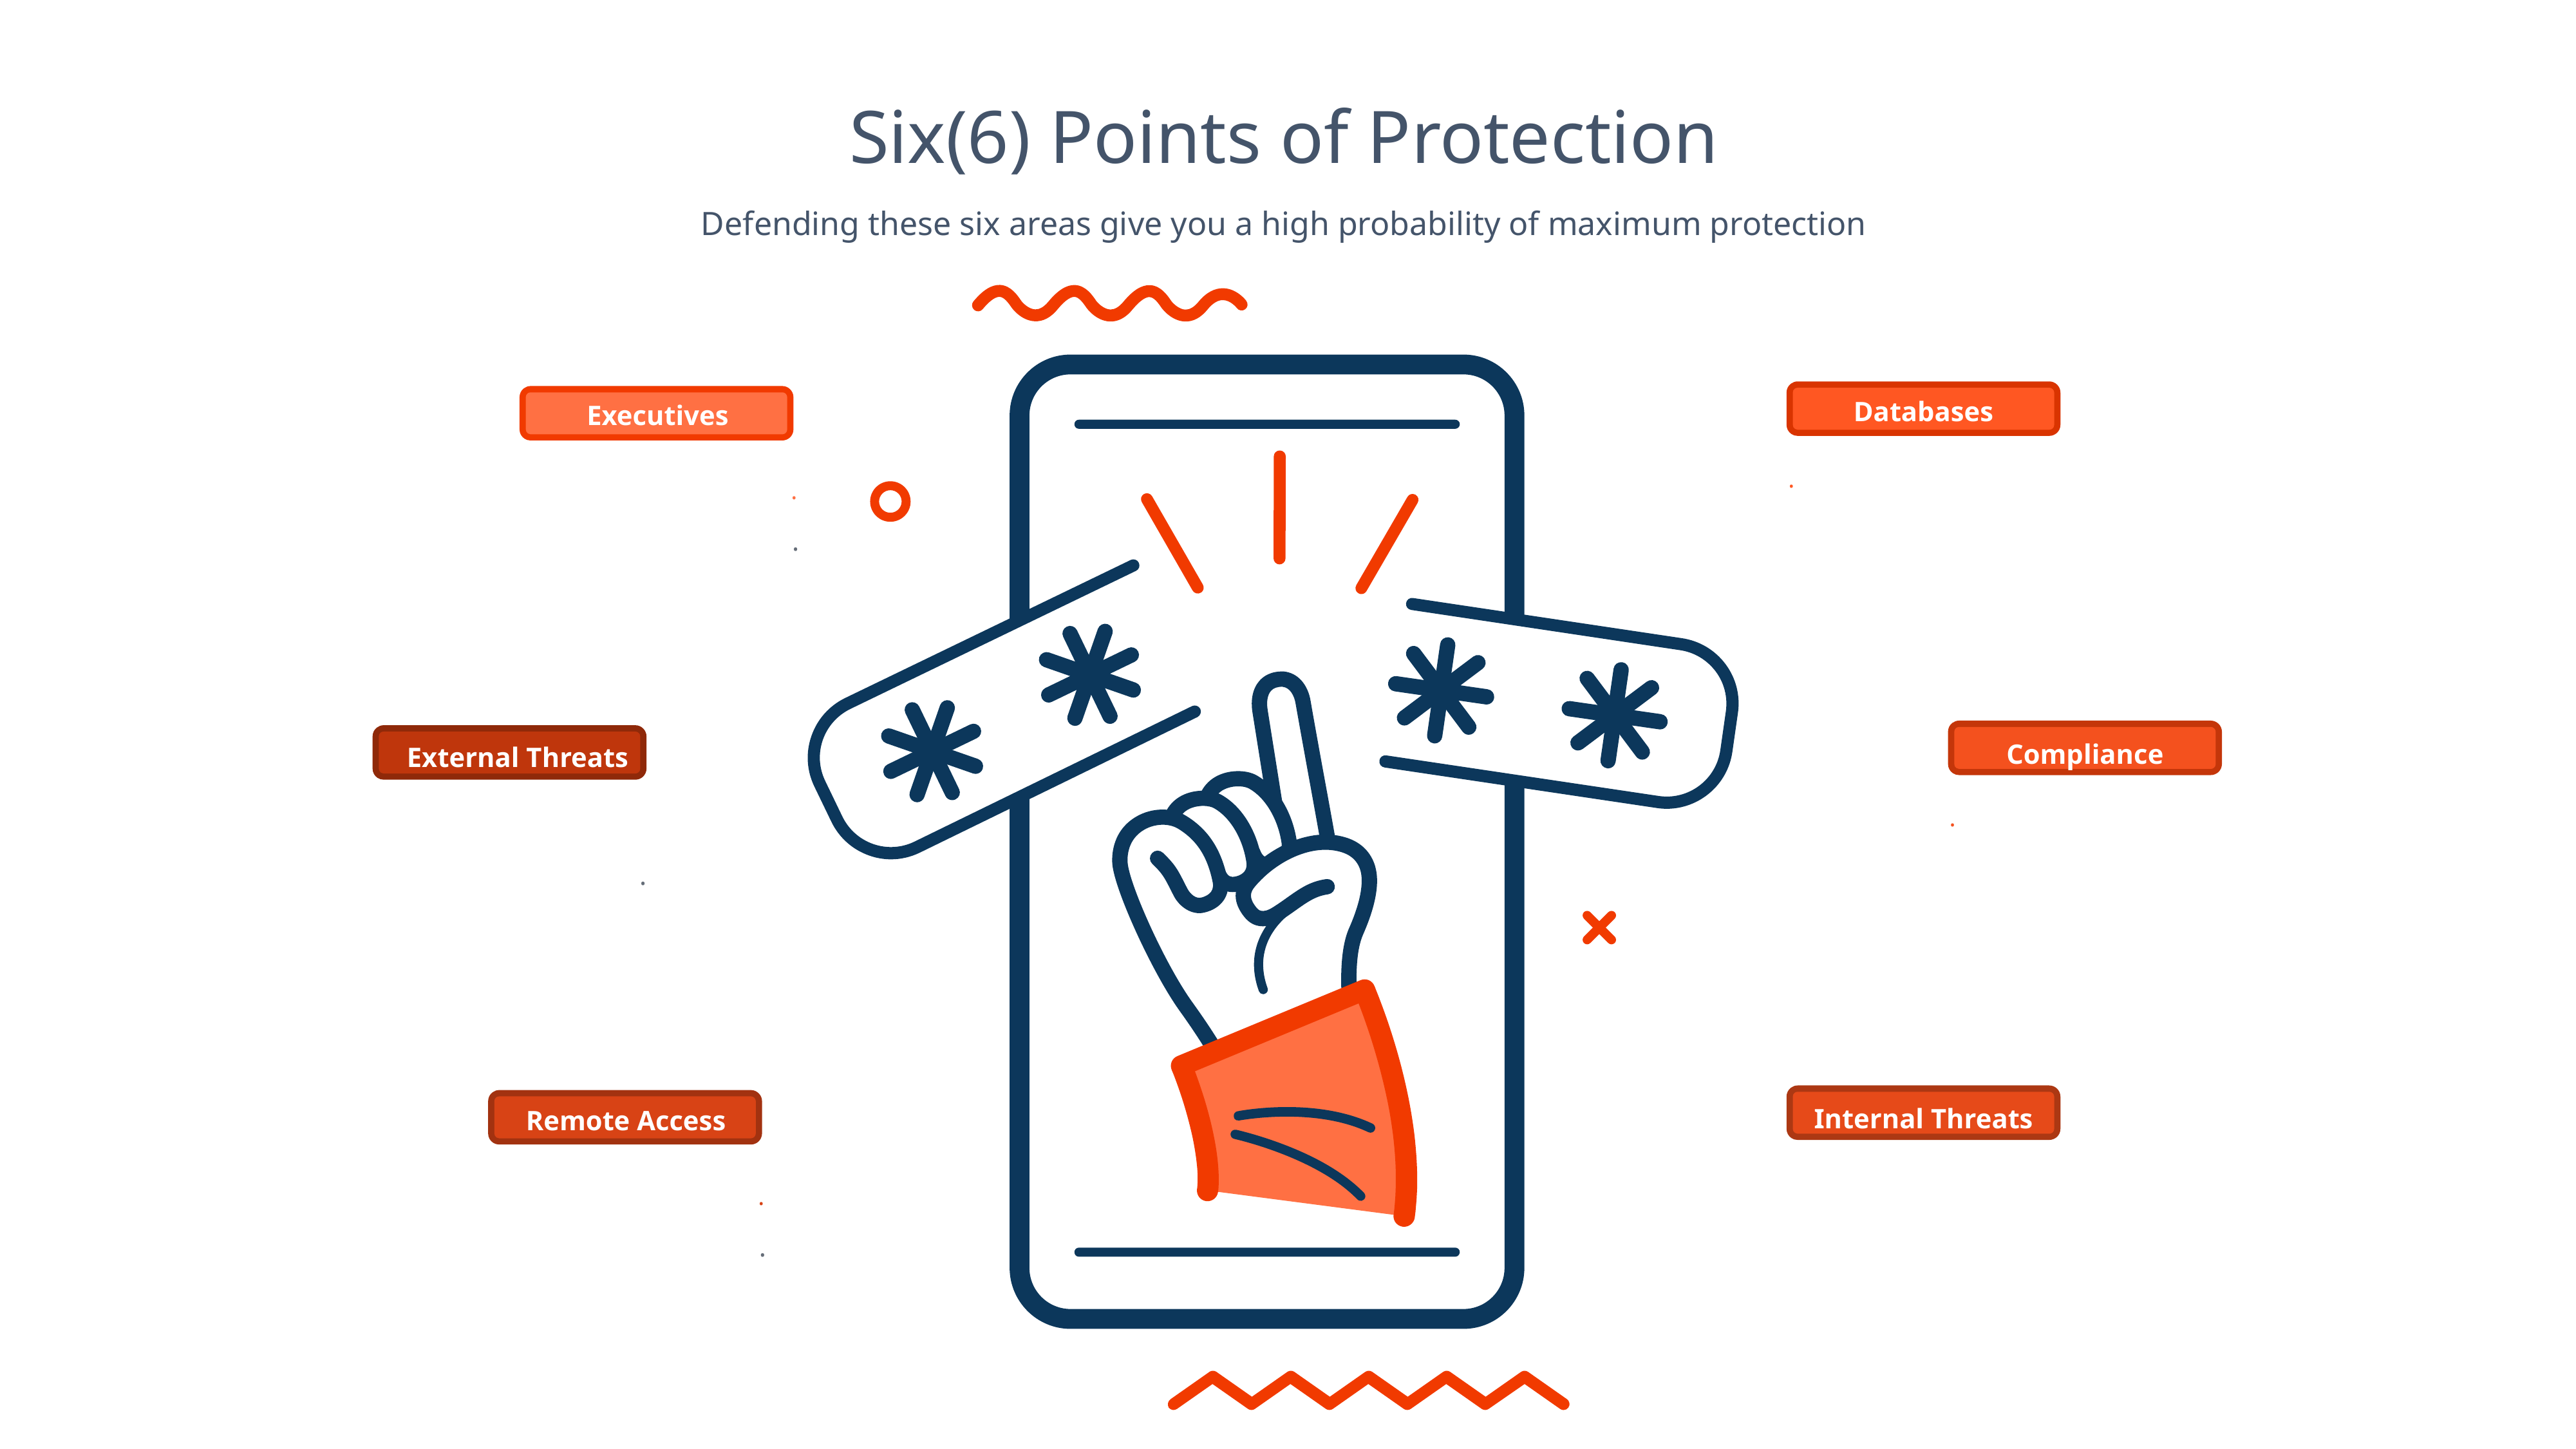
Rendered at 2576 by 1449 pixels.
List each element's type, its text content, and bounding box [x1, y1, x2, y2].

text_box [274, 386, 800, 651]
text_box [1786, 381, 2274, 607]
text_box Defending these six areas give you a high probability of maximum protection [691, 198, 1877, 247]
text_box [1948, 721, 2435, 946]
text_box Six(6) Points of Protection [486, 86, 2082, 183]
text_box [154, 725, 647, 986]
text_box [1786, 1085, 2274, 1310]
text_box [807, 285, 1739, 1410]
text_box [274, 1090, 767, 1357]
